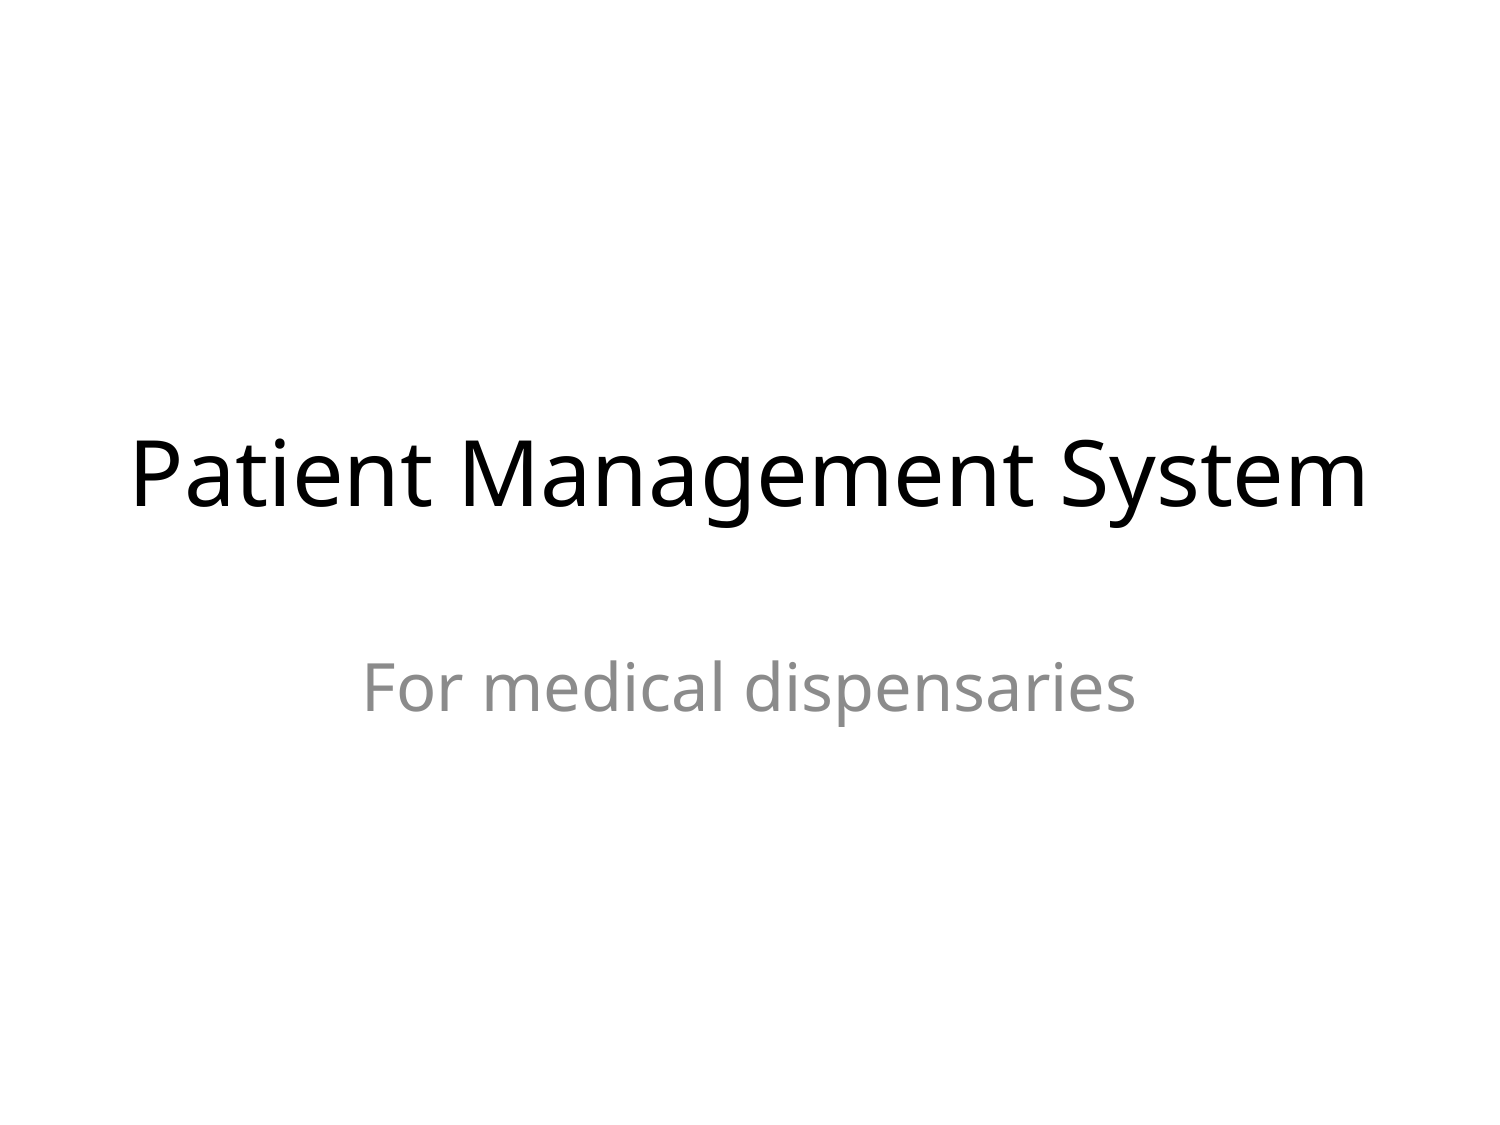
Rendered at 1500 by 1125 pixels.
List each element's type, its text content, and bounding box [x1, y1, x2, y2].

subtitle For medical dispensaries [225, 637, 1275, 925]
title Patient Management System [64, 349, 1436, 591]
